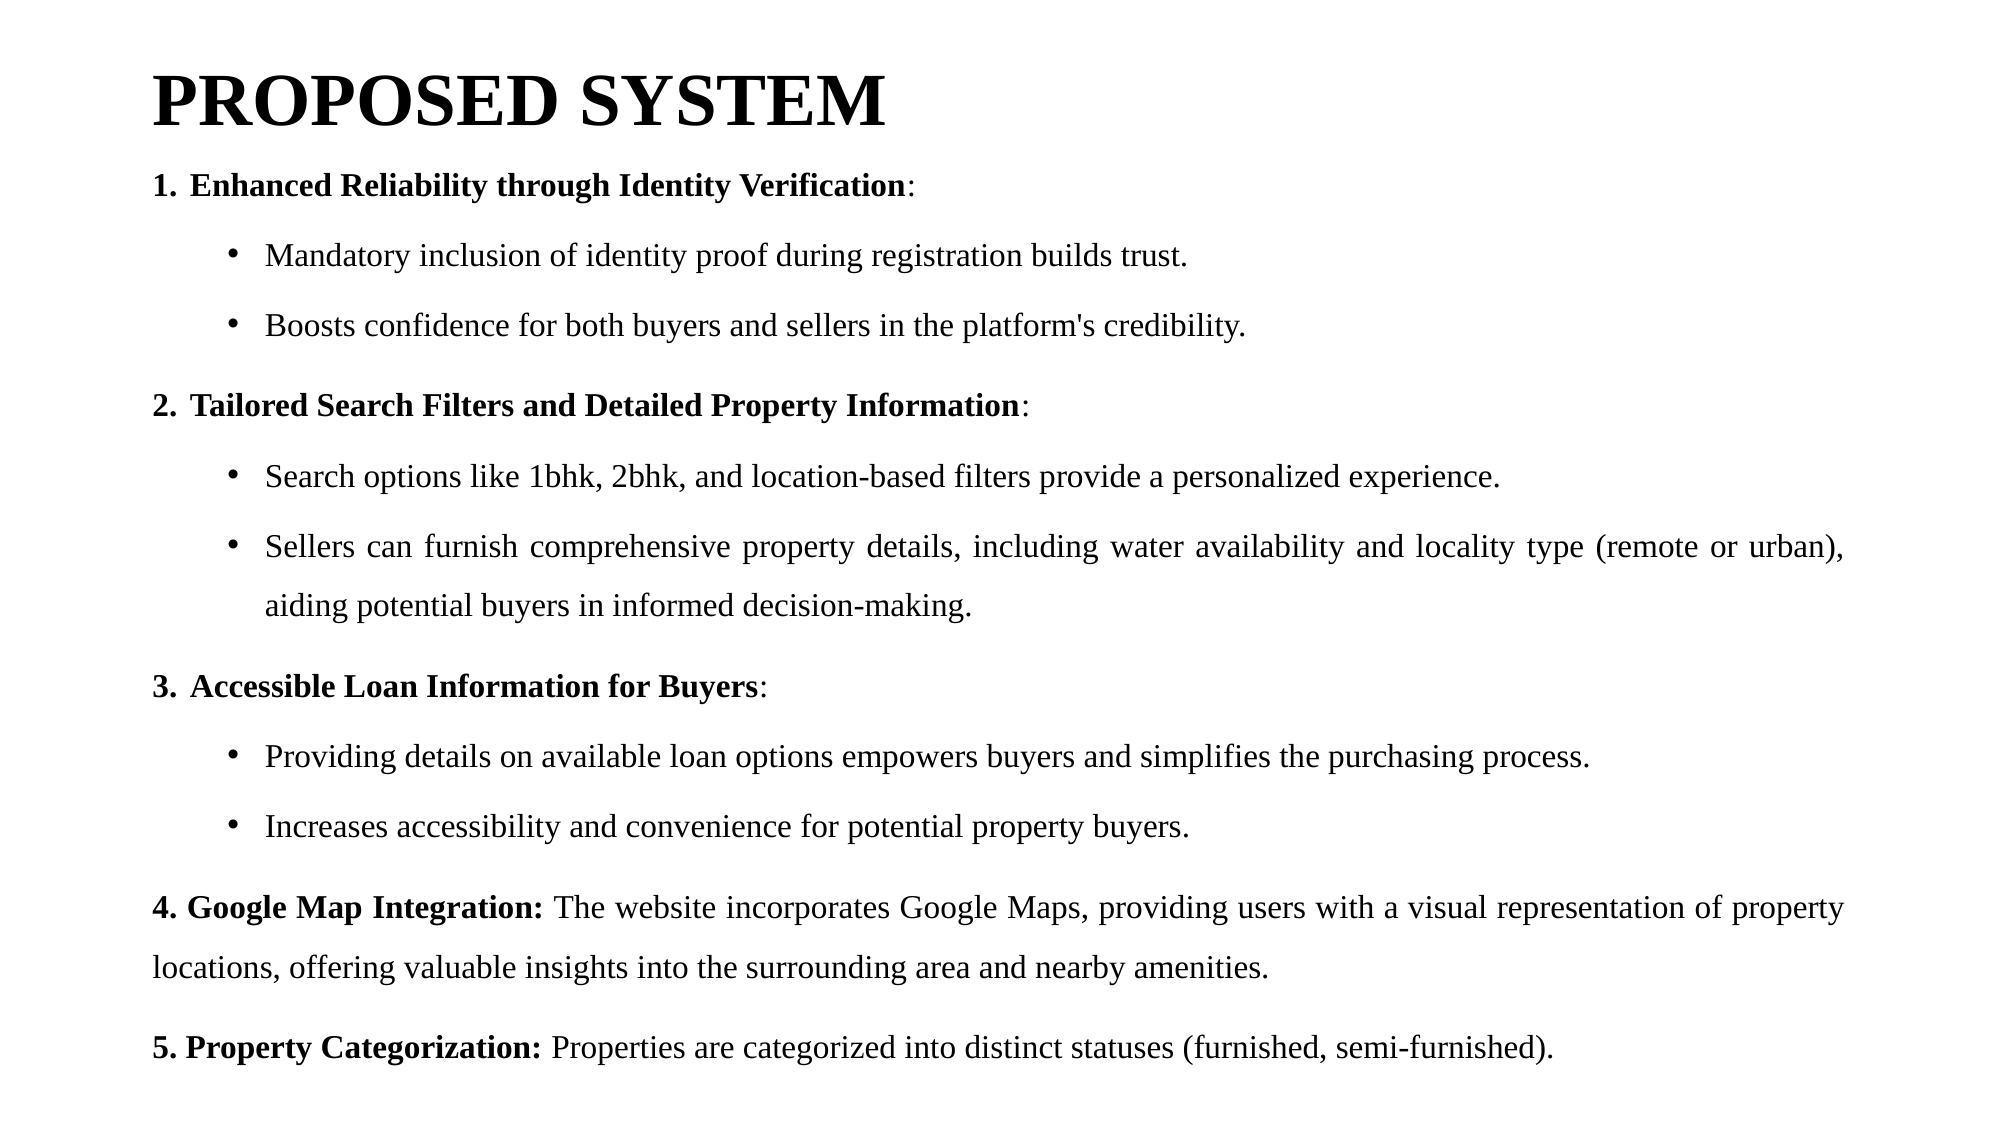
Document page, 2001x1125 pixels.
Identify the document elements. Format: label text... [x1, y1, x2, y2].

title PROPOSED SYSTEM [137, 38, 1863, 135]
list Enhanced Reliability through Identity Verification: Mandatory inclusion of identity proof during registration builds trust. Boosts confidence for both buyers and sellers in the platform's credibility. Tailored Search Filters and Detailed Property Information: Search options like 1bhk, 2bhk, and location-based filters provide a personalized experience. Sellers can furnish comprehensive property details, including water availability and locality type (remote or urban), aiding potential buyers in informed decision-making. Accessible Loan Information for Buyers: Providing details on available loan options empowers buyers and simplifies the purchasing process. Increases accessibility and convenience for potential property buyers. 4. Google Map Integration: The website incorporates Google Maps, providing users with a visual representation of property locations, offering valuable insights into the surrounding area and nearby amenities. 5. Property Categorization: Properties are categorized into distinct statuses (furnished, semi-furnished). [137, 135, 1863, 1125]
